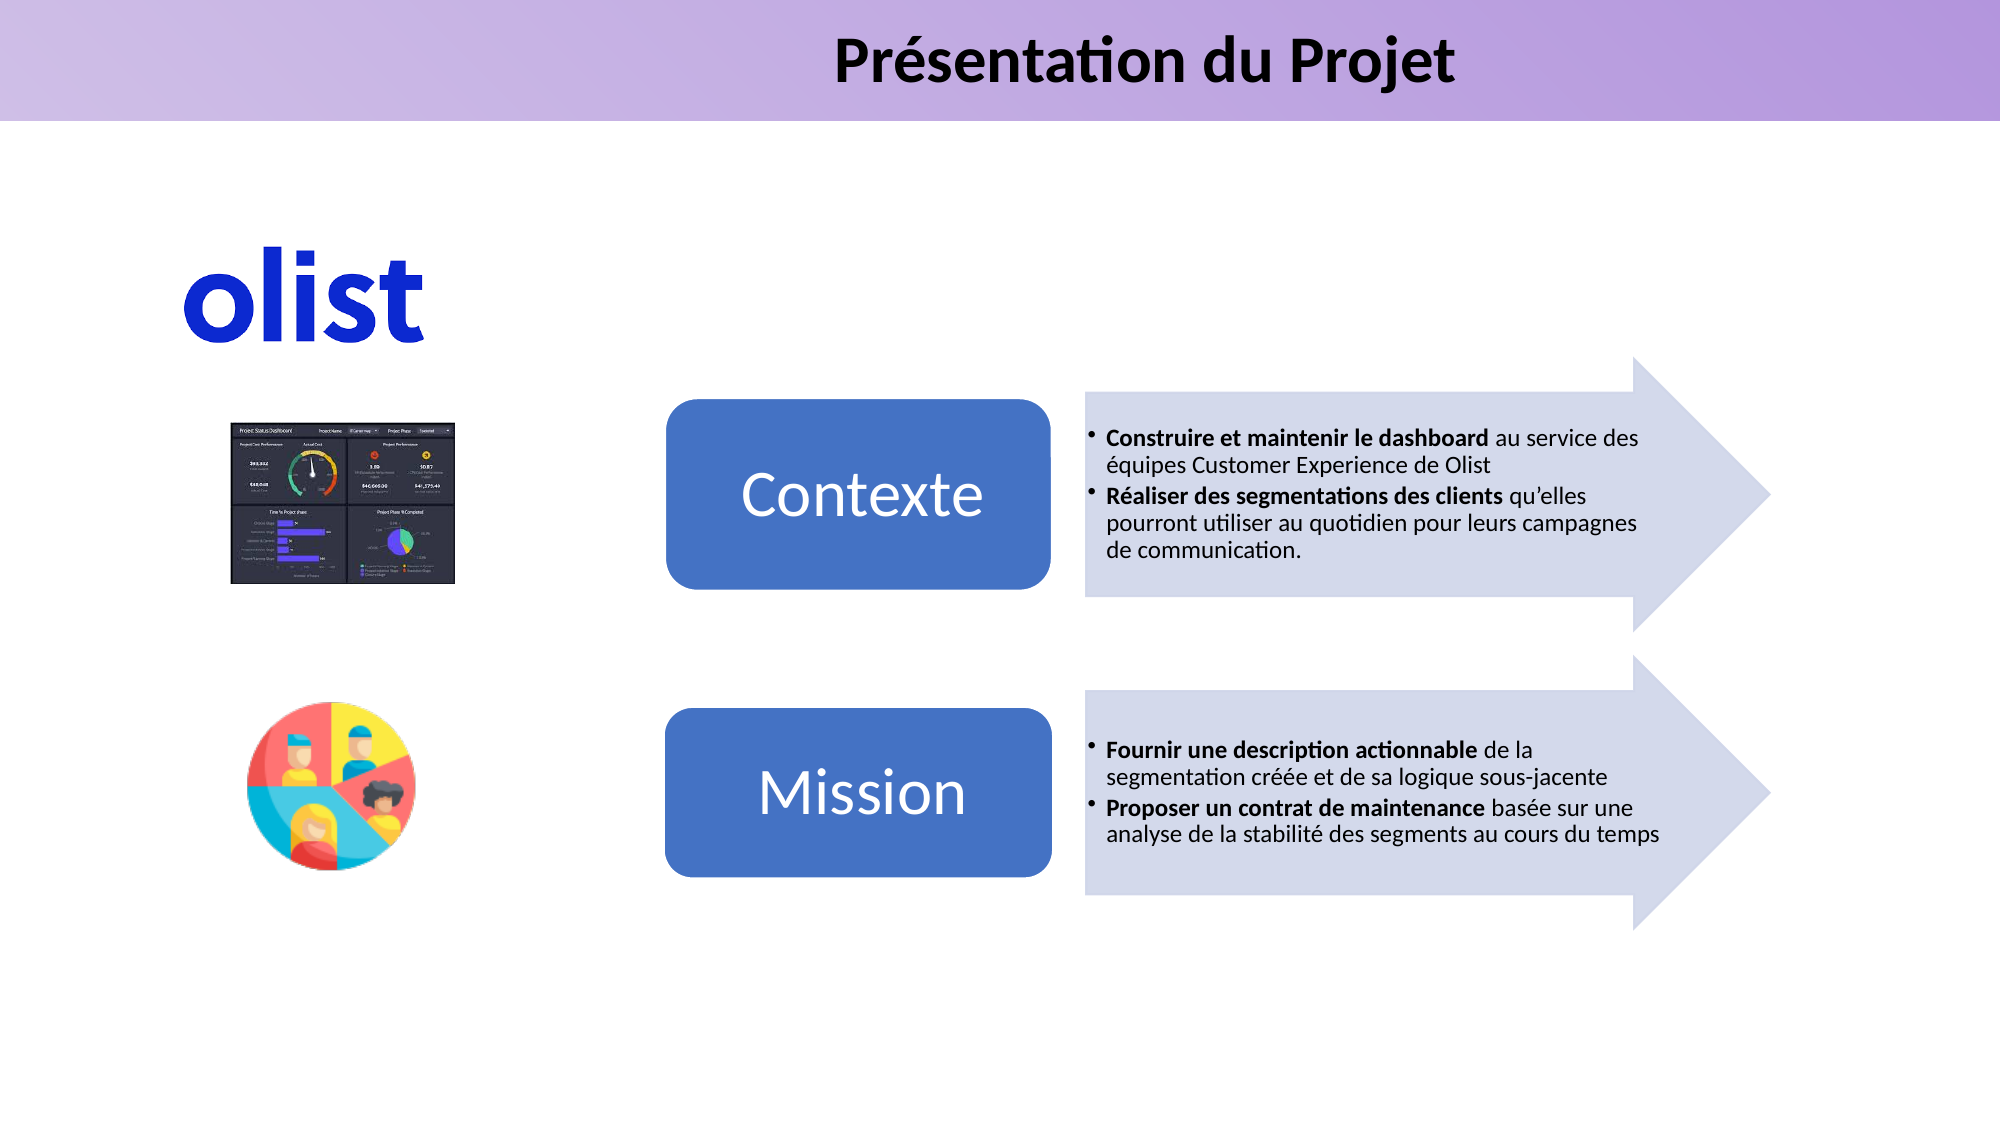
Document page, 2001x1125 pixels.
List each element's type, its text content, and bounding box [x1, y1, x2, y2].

text_box Présentation du Projet [820, 8, 1488, 104]
picture [230, 422, 455, 584]
picture [184, 246, 424, 343]
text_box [630, 358, 1770, 929]
picture [239, 694, 424, 879]
text_box [0, 0, 2000, 122]
